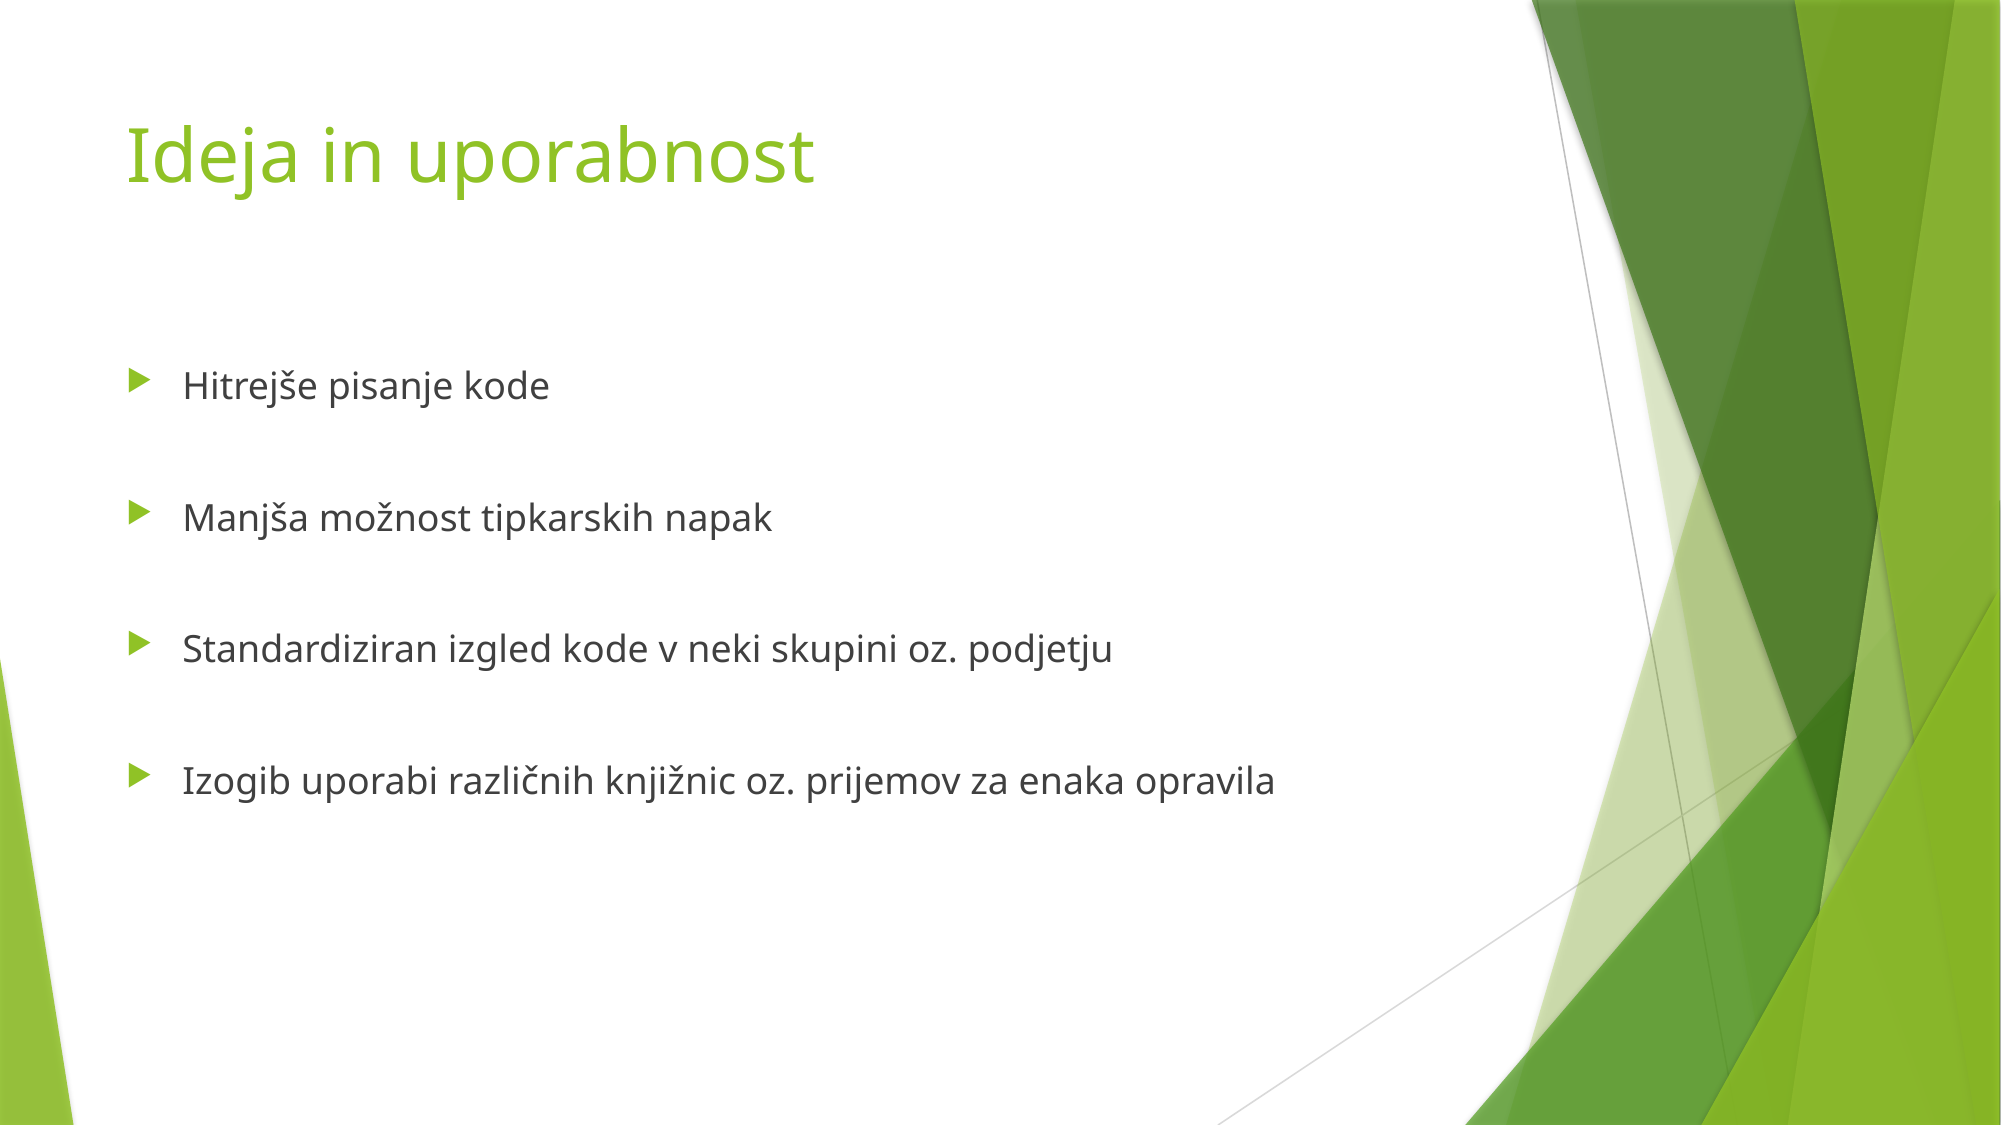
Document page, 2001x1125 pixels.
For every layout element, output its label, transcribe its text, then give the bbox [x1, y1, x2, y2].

title Ideja in uporabnost [111, 99, 1522, 317]
list Hitrejše pisanje kode Manjša možnost tipkarskih napak Standardiziran izgled kode v neki skupini oz. podjetju Izogib uporabi različnih knjižnic oz. prijemov za enaka opravila [111, 354, 1522, 992]
